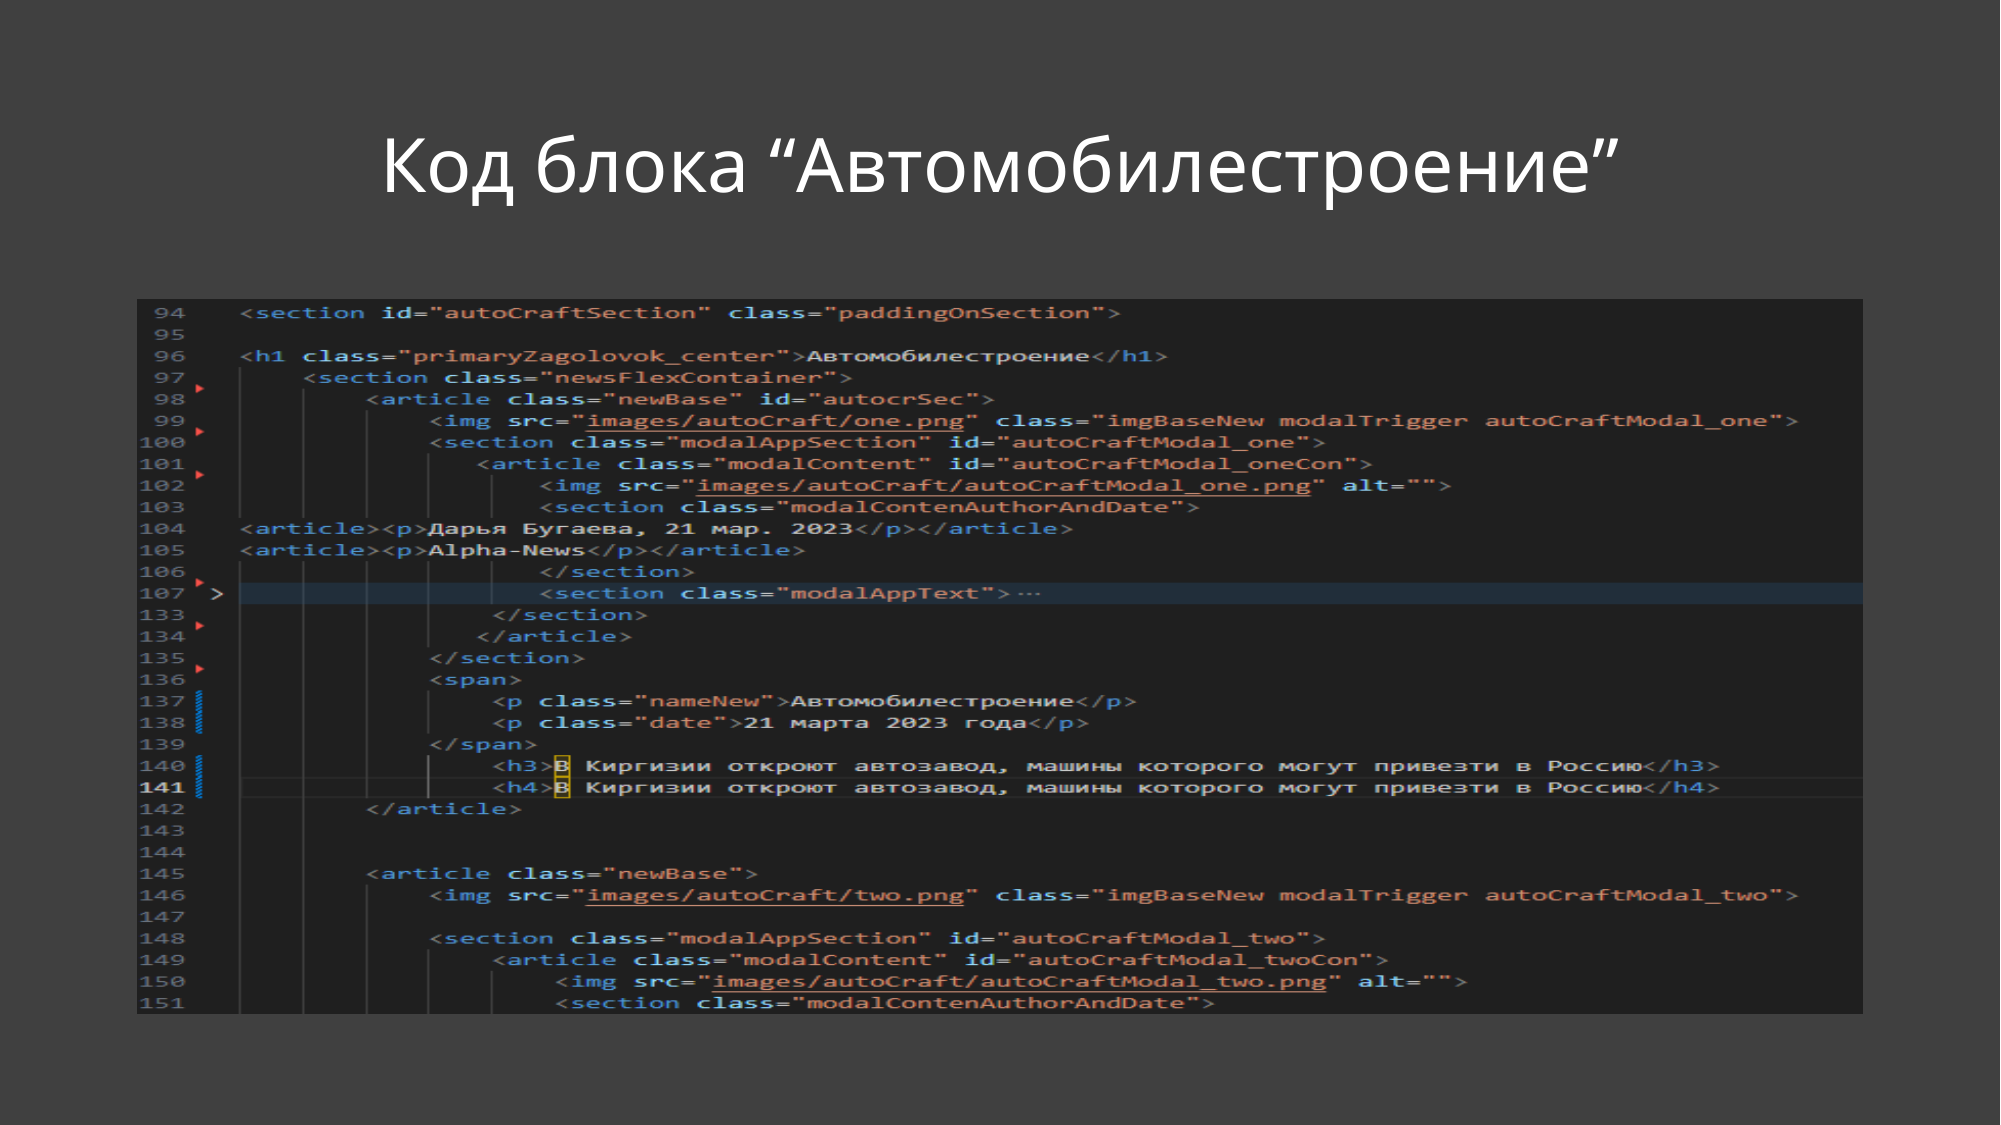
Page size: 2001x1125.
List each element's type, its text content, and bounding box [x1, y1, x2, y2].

title Код блока “Автомобилестроение” [137, 59, 1863, 278]
picture [137, 299, 1863, 1014]
